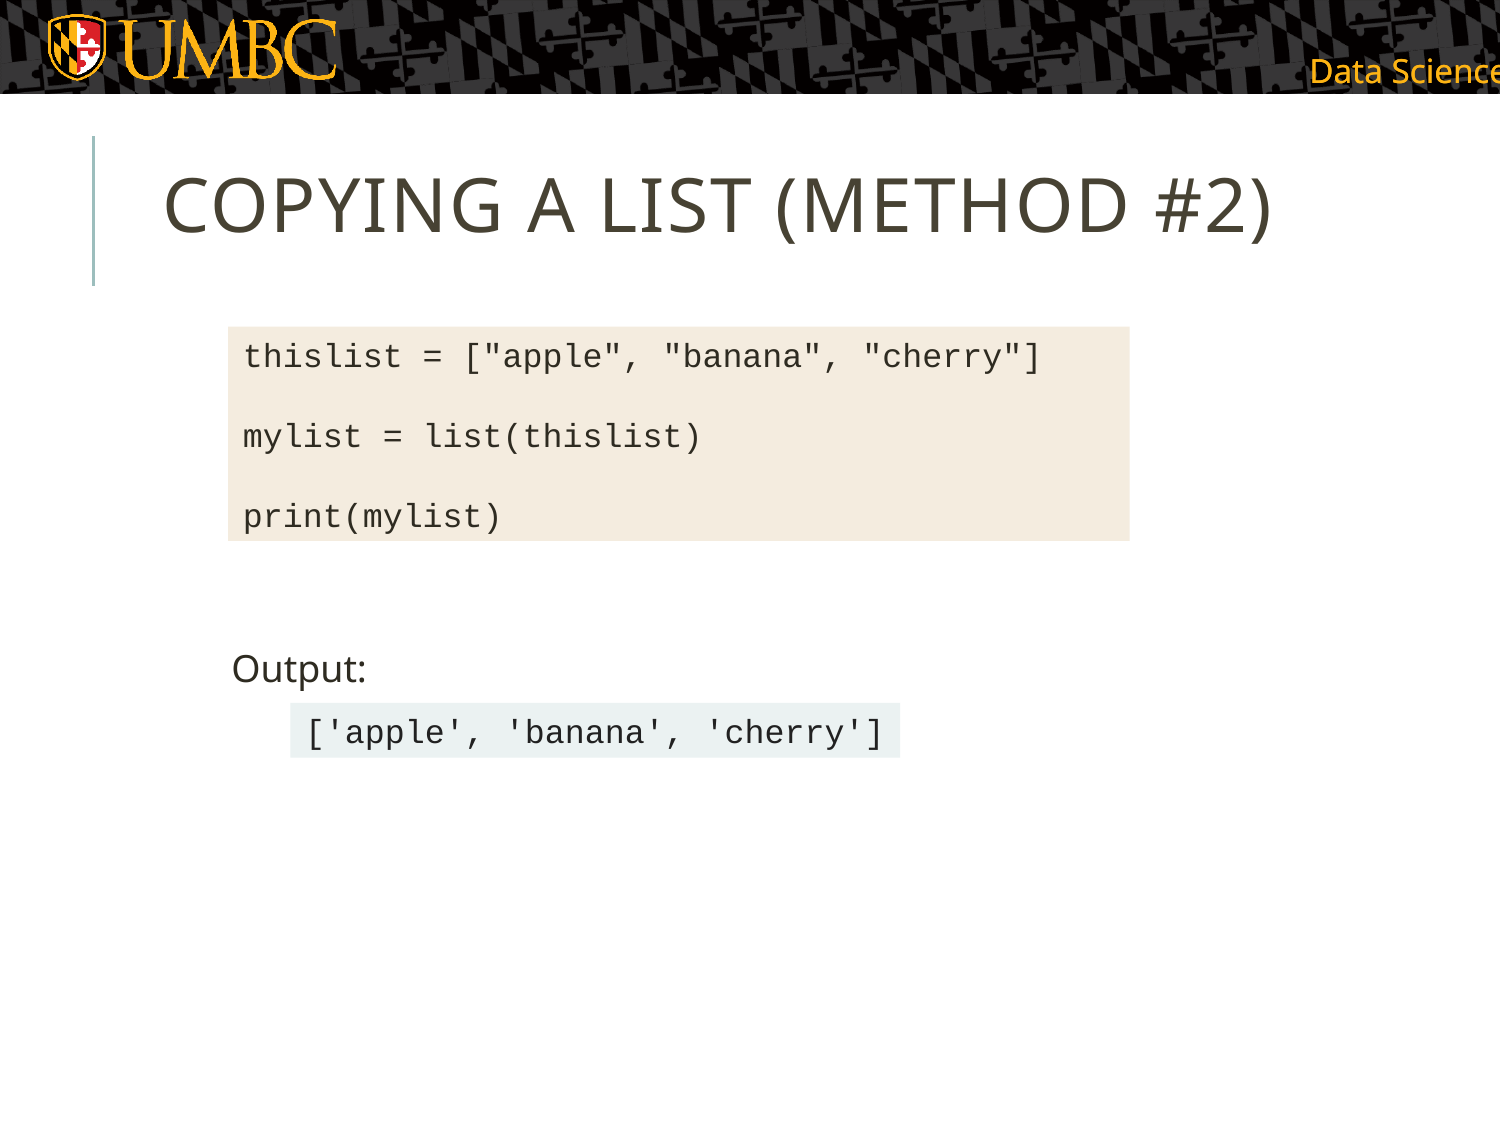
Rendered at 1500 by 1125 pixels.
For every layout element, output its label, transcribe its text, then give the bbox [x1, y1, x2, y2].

picture [0, 0, 1500, 94]
text_box thislist = ["apple", "banana", "cherry"] mylist = list(thislist) print(mylist) [228, 326, 1130, 541]
title COPYING A LIST (Method #2) [126, 135, 1322, 286]
text_box ['apple', 'banana', 'cherry'] [290, 702, 901, 758]
text_box Output: [216, 637, 382, 697]
